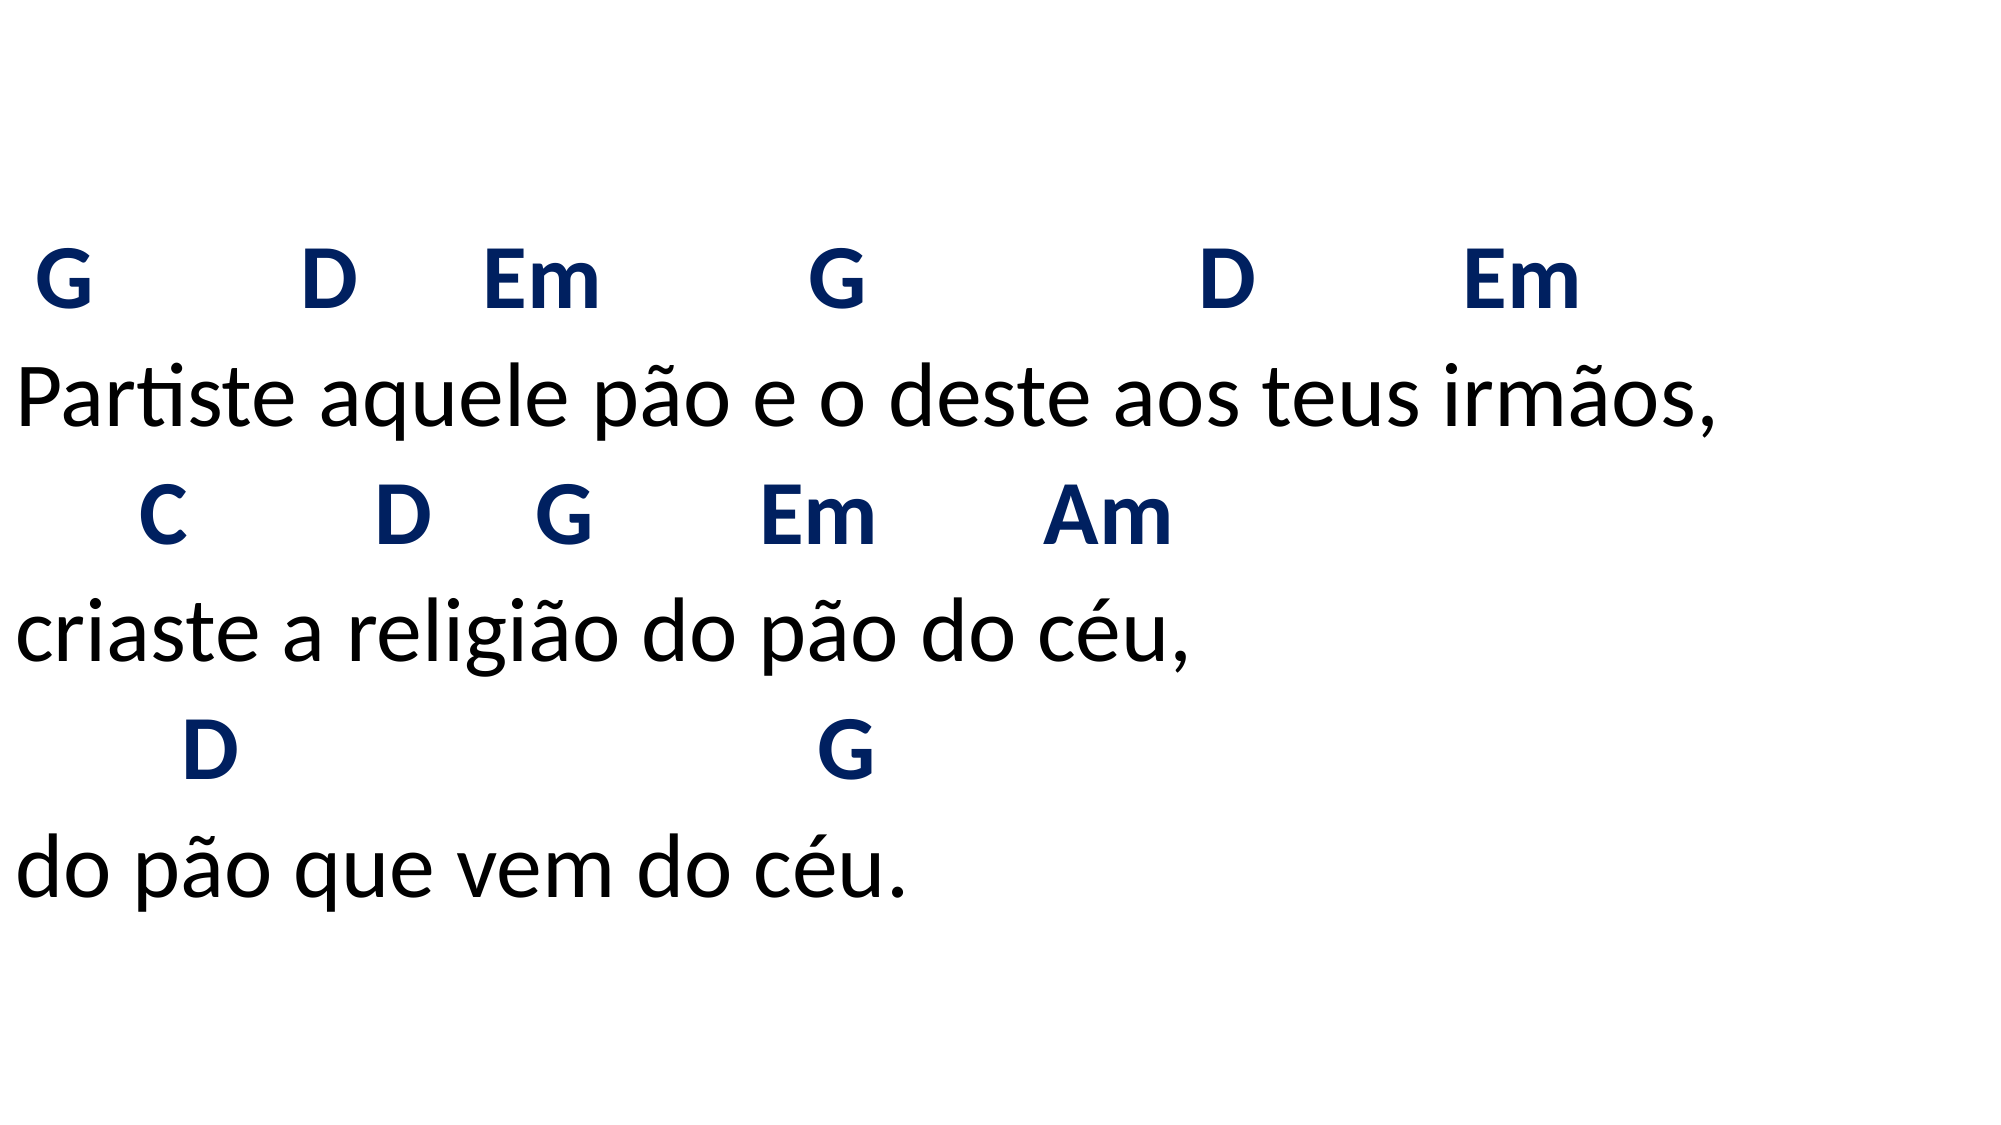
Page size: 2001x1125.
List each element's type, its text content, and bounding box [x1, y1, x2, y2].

title G D Em G D Em Partiste aquele pão e o deste aos teus irmãos, C D G Em Am criaste a religião do pão do céu, D G do pão que vem do céu. [0, 0, 2000, 1125]
